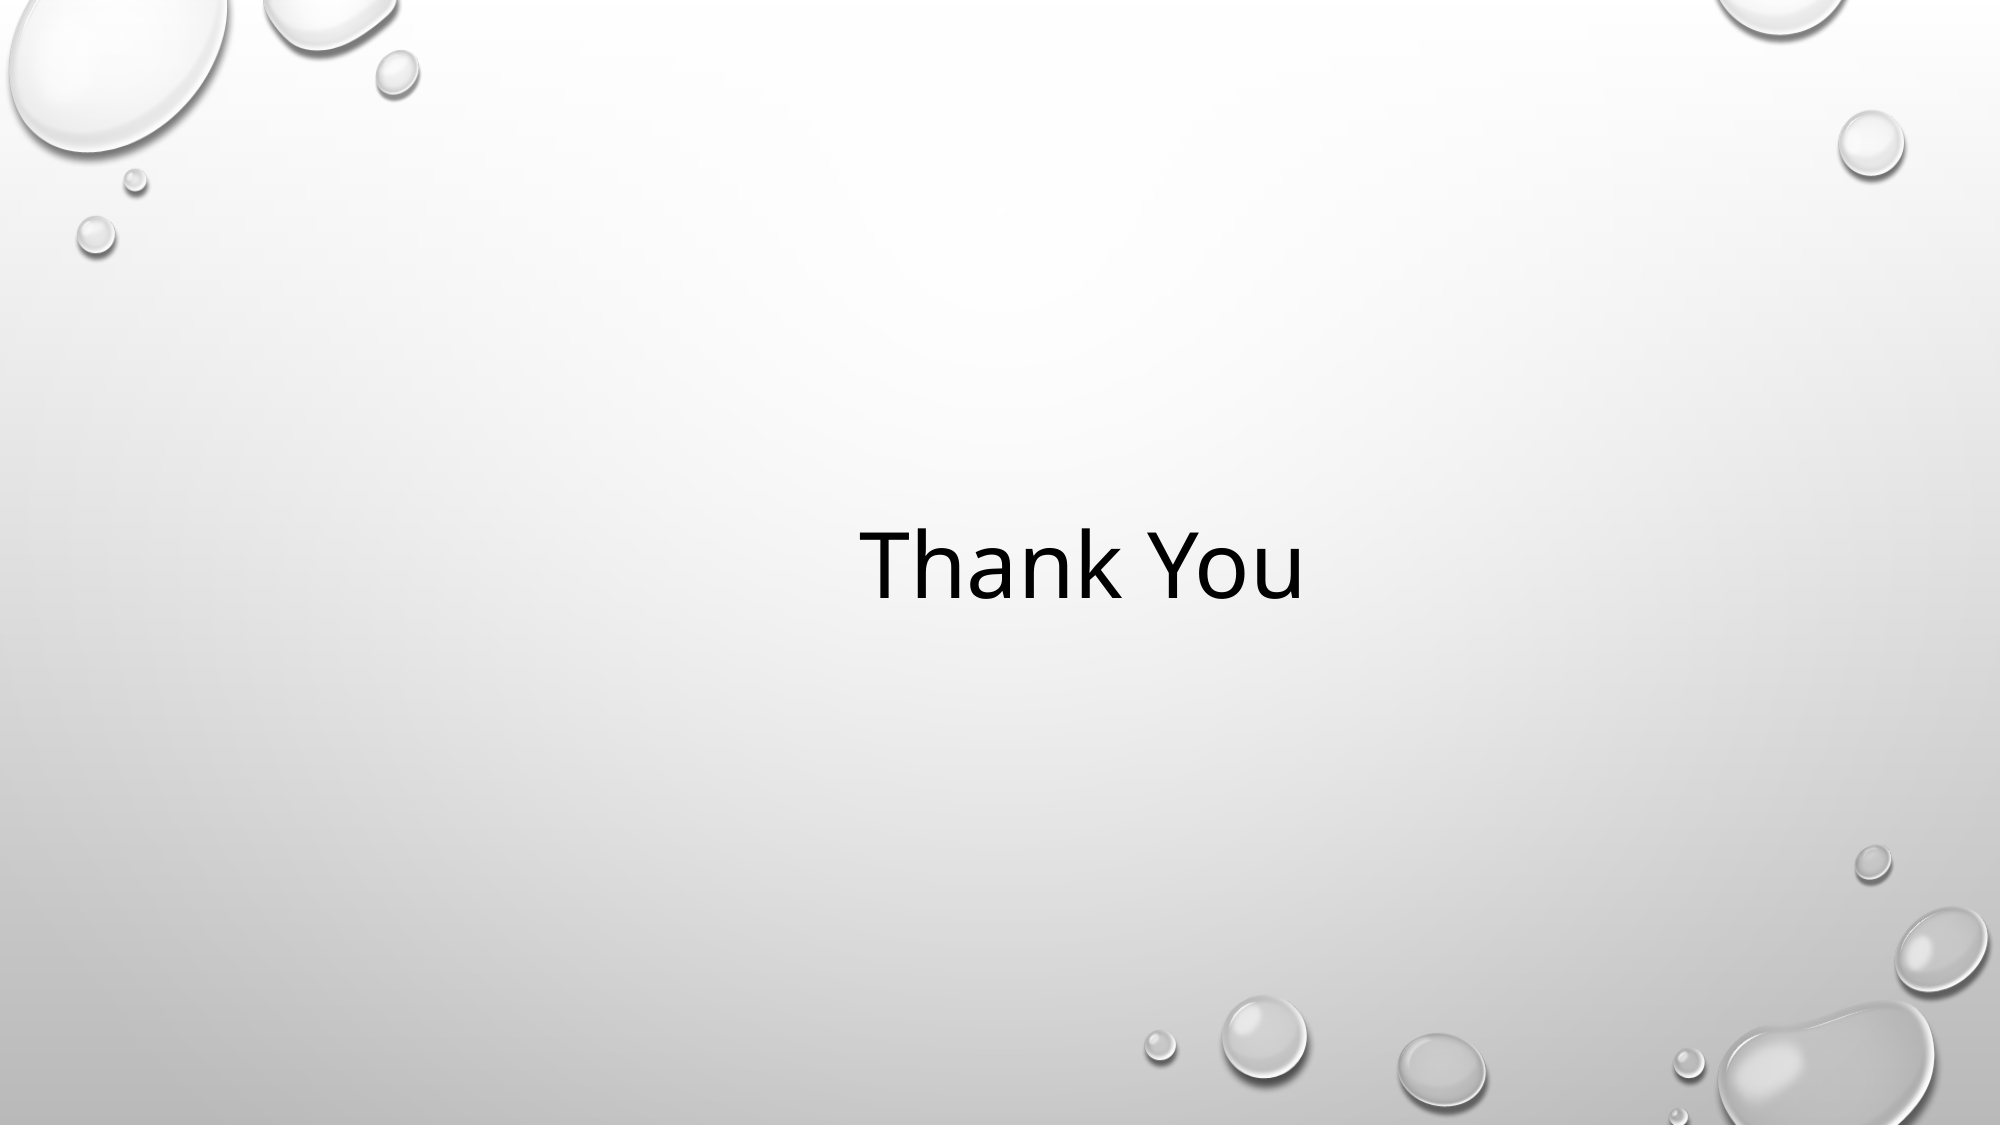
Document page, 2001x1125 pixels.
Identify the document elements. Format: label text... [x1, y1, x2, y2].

picture [0, 0, 2000, 1125]
text_box Thank You [551, 499, 1620, 624]
